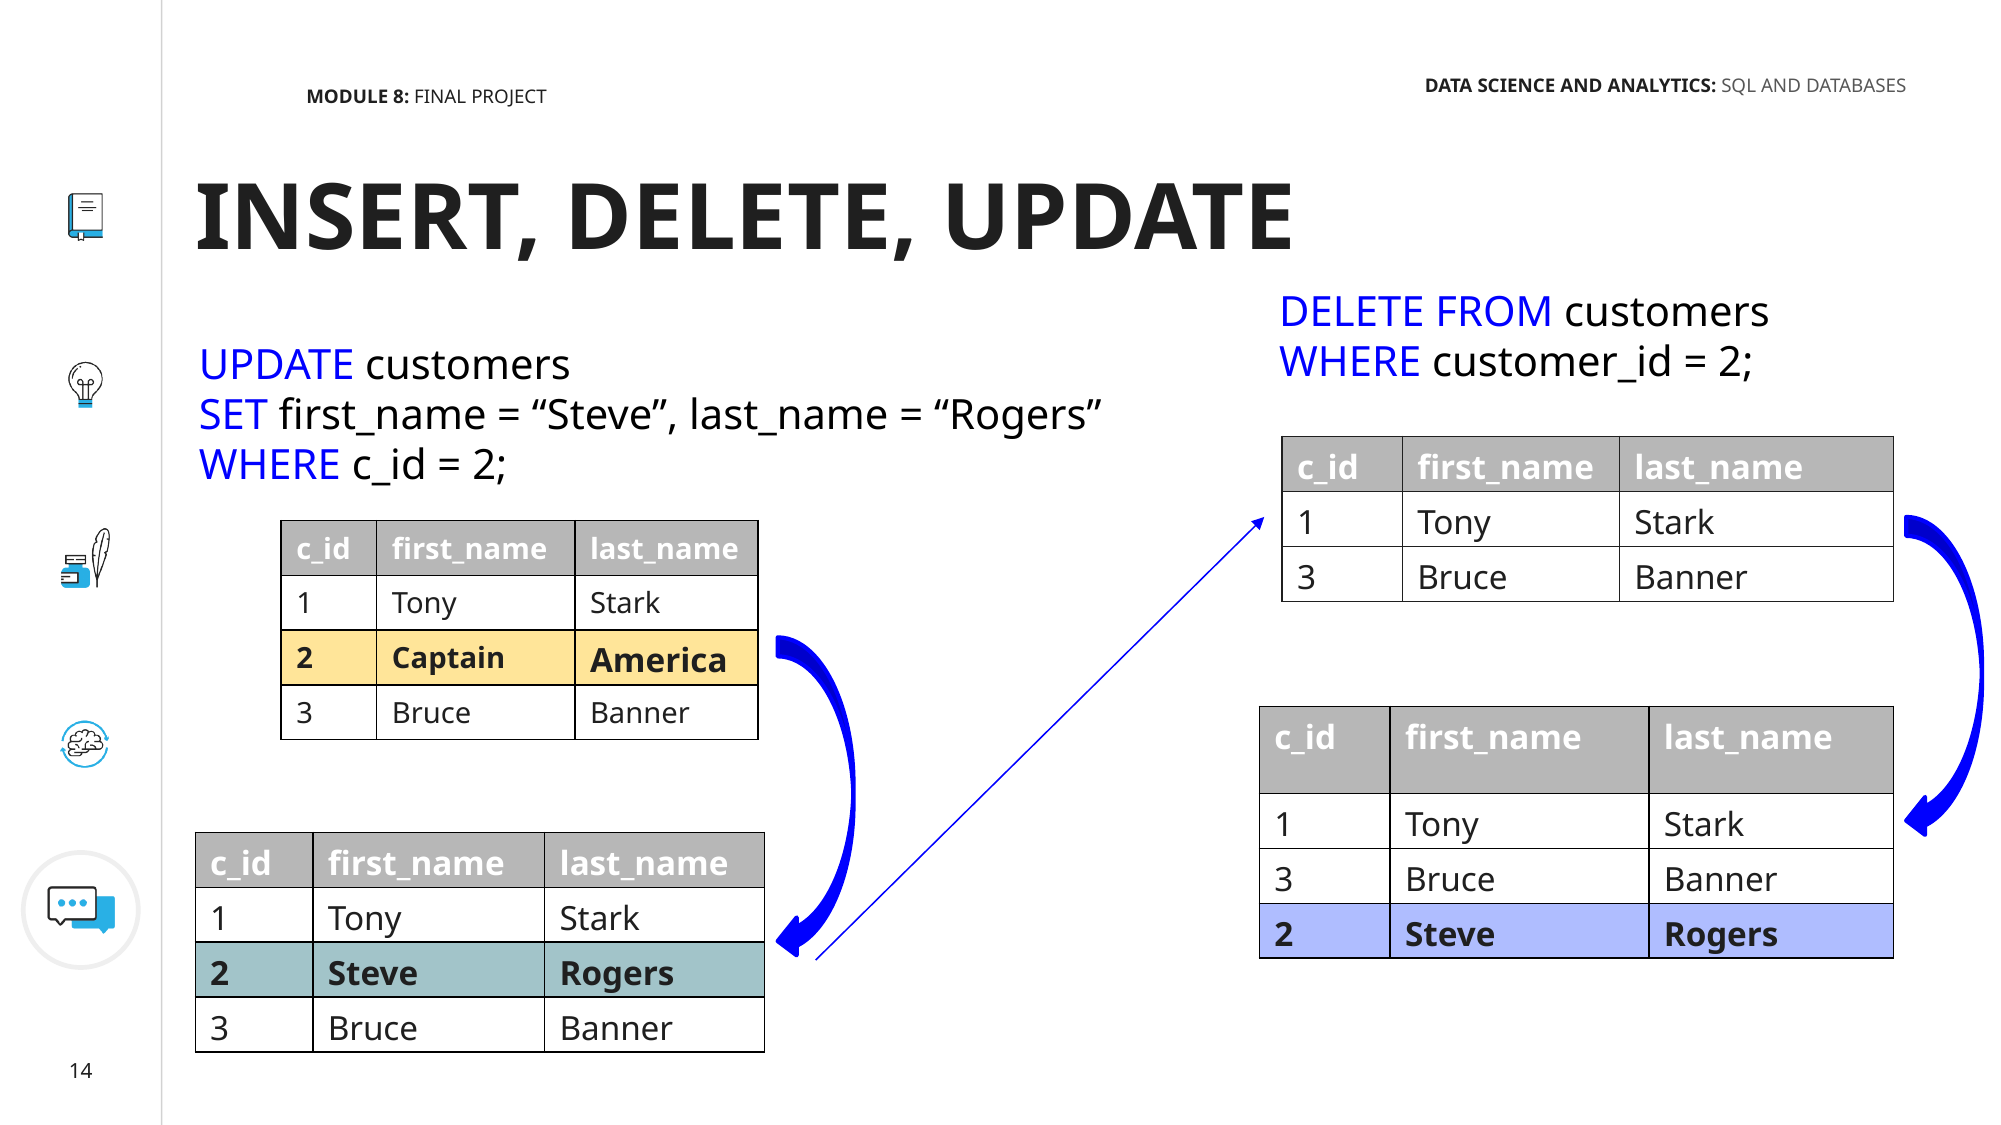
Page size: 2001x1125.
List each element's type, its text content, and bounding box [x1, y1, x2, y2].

table_cell Bruce [314, 998, 544, 1051]
table_cell Bruce [377, 686, 574, 739]
slide_number 14 [38, 1052, 123, 1091]
text_box UPDATE customers SET first_name = “Steve”, last_name = “Rogers” WHERE c_id = 2; [183, 330, 1143, 496]
text_box DELETE FROM customers WHERE customer_id = 2; [1264, 277, 2000, 394]
picture [61, 528, 110, 588]
table_cell Captain [377, 631, 574, 684]
table_cell Bruce [1391, 849, 1648, 903]
table_cell Tony [1391, 794, 1648, 848]
table_cell 1 [282, 576, 376, 629]
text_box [815, 516, 1265, 961]
picture [68, 193, 103, 241]
table_header last_name [1620, 437, 1893, 491]
picture [47, 886, 115, 934]
table_cell 2 [1268, 904, 1389, 957]
text_box [777, 917, 810, 956]
table_header first_name [377, 521, 574, 575]
table_cell Banner [1620, 547, 1893, 601]
table_cell 1 [1283, 492, 1402, 546]
table_header first_name [1403, 437, 1619, 491]
table_cell Rogers [545, 943, 764, 996]
text_box [1906, 516, 1983, 835]
text_box MODULE 8: FINAL PROJECT [306, 69, 911, 119]
table_cell Banner [576, 686, 757, 739]
text_box DATA SCIENCE AND ANALYTICS: SQL AND DATABASES [1251, 69, 1907, 119]
table_cell 2 [196, 943, 312, 996]
table_cell Tony [1403, 492, 1619, 546]
table_cell Steve [314, 943, 544, 996]
picture [60, 720, 109, 768]
picture [68, 361, 103, 408]
table_cell Tony [377, 576, 574, 629]
table_cell 1 [1268, 794, 1389, 848]
table_cell 3 [1268, 849, 1389, 903]
table_header first_name [314, 833, 544, 887]
table_cell 2 [282, 631, 376, 684]
table_cell Rogers [1650, 904, 1893, 957]
table_cell Banner [1650, 849, 1893, 903]
table_cell Bruce [1403, 547, 1619, 601]
table_cell 1 [196, 888, 312, 941]
table_header c_id [1268, 707, 1389, 793]
table_header c_id [1283, 437, 1402, 491]
table_header last_name [545, 833, 764, 887]
table_header last_name [576, 521, 757, 575]
table_cell Stark [545, 888, 764, 941]
table_cell Stark [576, 576, 757, 629]
table_cell 3 [196, 998, 312, 1051]
table_header last_name [1650, 707, 1893, 793]
table_cell Banner [545, 998, 764, 1051]
table_cell America [576, 631, 757, 684]
table_cell Stark [1650, 794, 1893, 848]
table_header c_id [282, 521, 376, 575]
table_cell Steve [1391, 904, 1648, 957]
title INSERT, DELETE, UPDATE [195, 147, 1551, 278]
table_cell Tony [314, 888, 544, 941]
table_cell 3 [282, 686, 376, 739]
table_cell Stark [1620, 492, 1893, 546]
table_cell 3 [1283, 547, 1402, 601]
table_header first_name [1391, 707, 1648, 793]
table_header c_id [196, 833, 312, 887]
